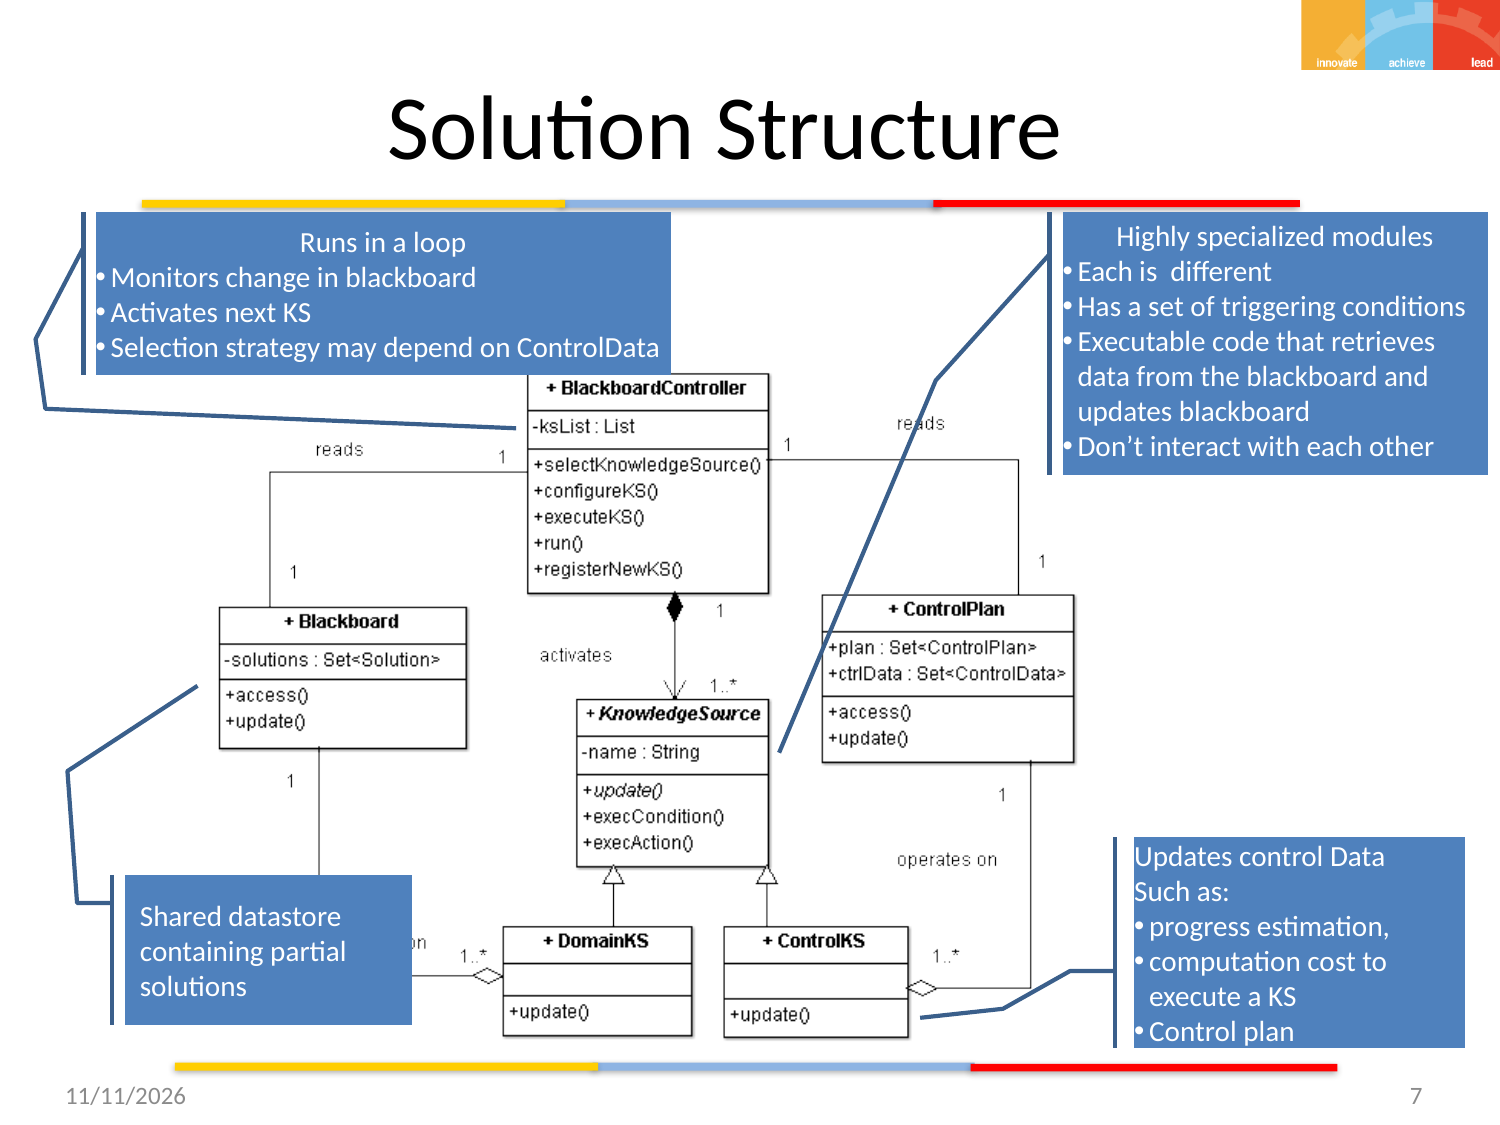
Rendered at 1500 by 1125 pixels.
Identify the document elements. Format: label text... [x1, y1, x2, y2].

text_box Runs in a loop Monitors change in blackboard Activates next KS Selection strategy may depend on ControlData [96, 212, 671, 375]
text_box Highly specialized modules Each is different Has a set of triggering conditions Executable code that retrieves data from the blackboard and updates blackboard Don’t interact with each other [952, 212, 1052, 359]
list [159, 361, 1246, 1125]
text_box Highly specialized modules Each is different Has a set of triggering conditions Executable code that retrieves data from the blackboard and updates blackboard Don’t interact with each other [1063, 212, 1488, 475]
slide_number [50, 1065, 154, 1125]
text_box Updates control Data Such as: progress estimation, computation cost to execute a KS Control plan [1250, 837, 1465, 1048]
picture [1301, 0, 1500, 70]
title Solution Structure [49, 45, 1401, 201]
slide_number 7 [1250, 1065, 1438, 1125]
text_box Shared datastore containing partial solutions [65, 711, 154, 1025]
text_box Runs in a loop Monitors change in blackboard Activates next KS Selection strategy may depend on ControlData [33, 212, 154, 416]
